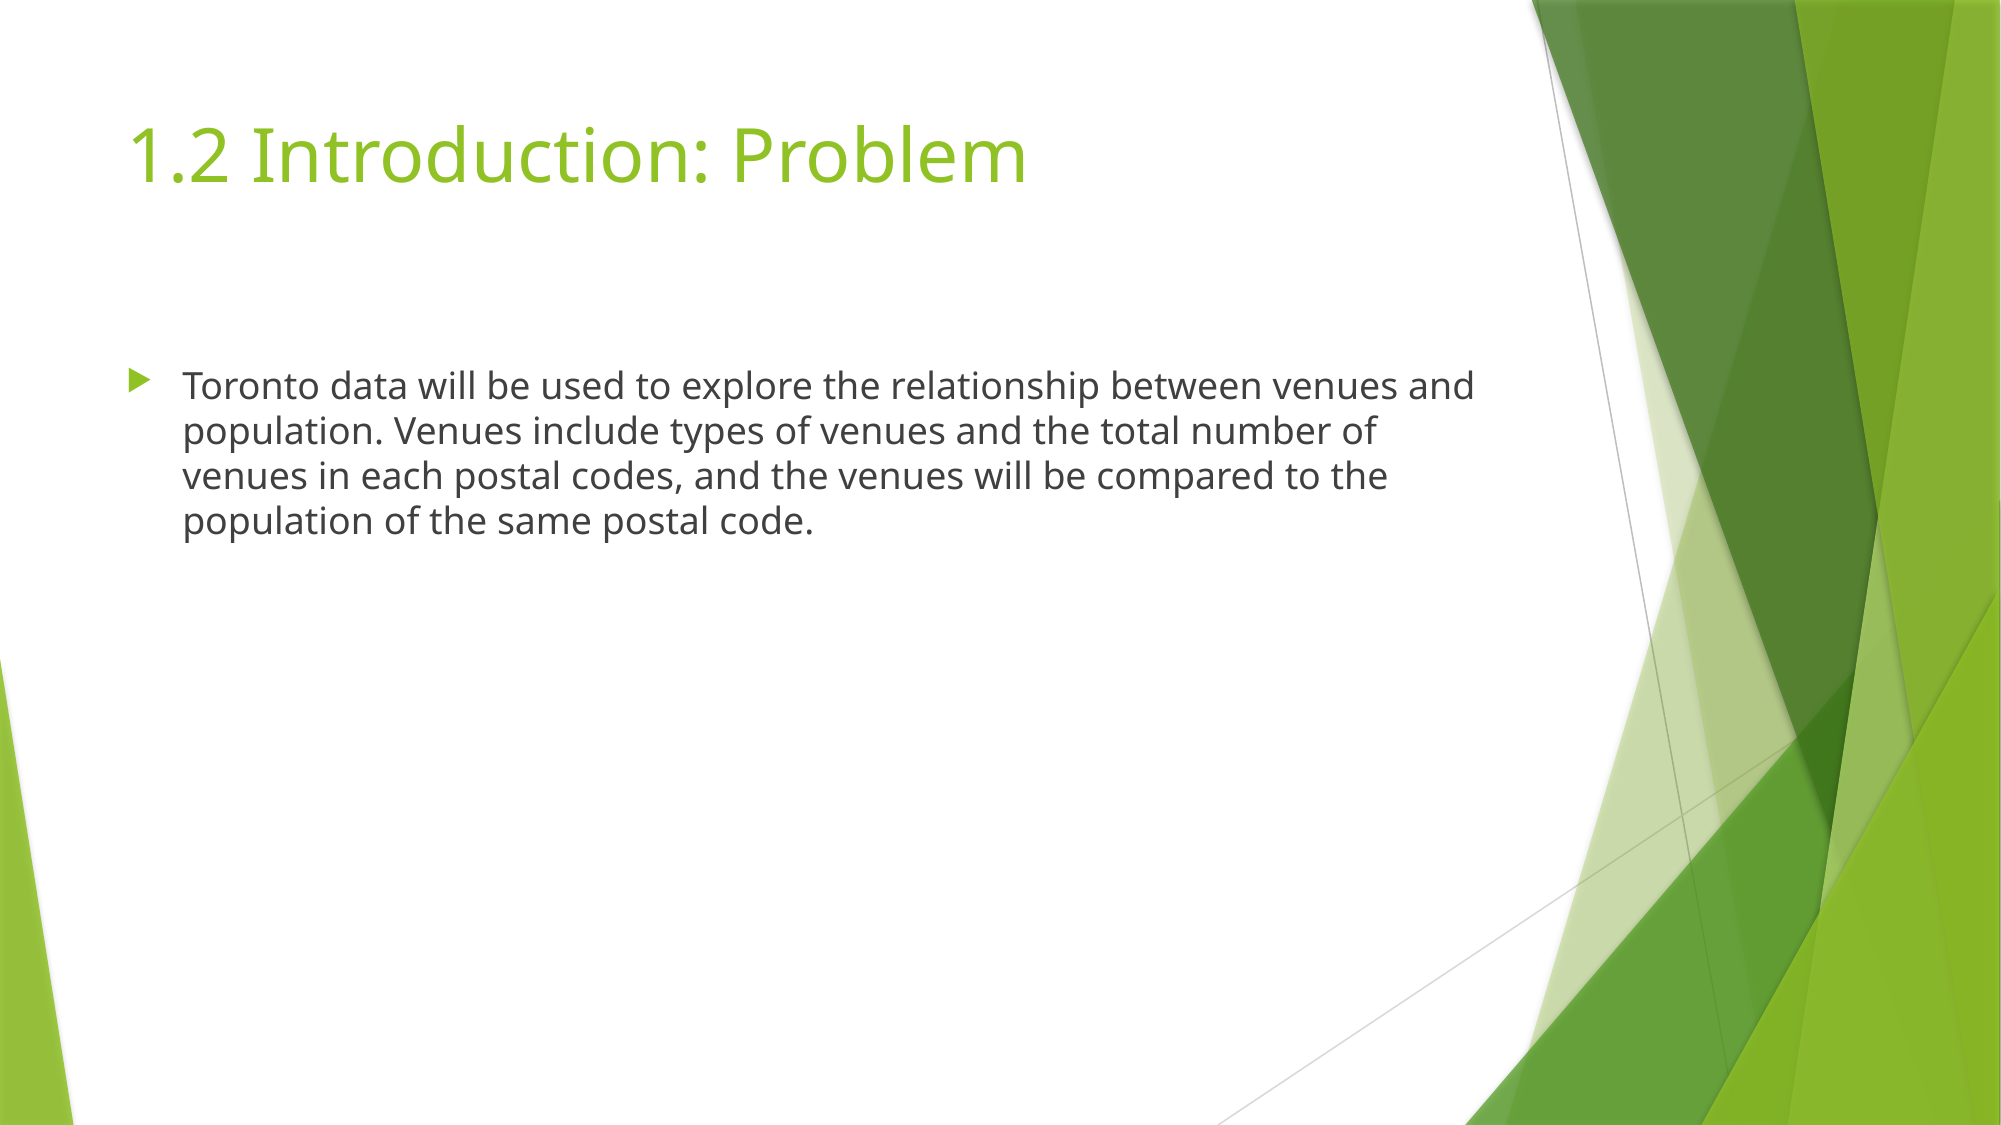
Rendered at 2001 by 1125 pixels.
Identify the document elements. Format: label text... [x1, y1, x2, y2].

list Toronto data will be used to explore the relationship between venues and population. Venues include types of venues and the total number of venues in each postal codes, and the venues will be compared to the population of the same postal code. [111, 354, 1522, 992]
title 1.2 Introduction: Problem [111, 99, 1522, 317]
